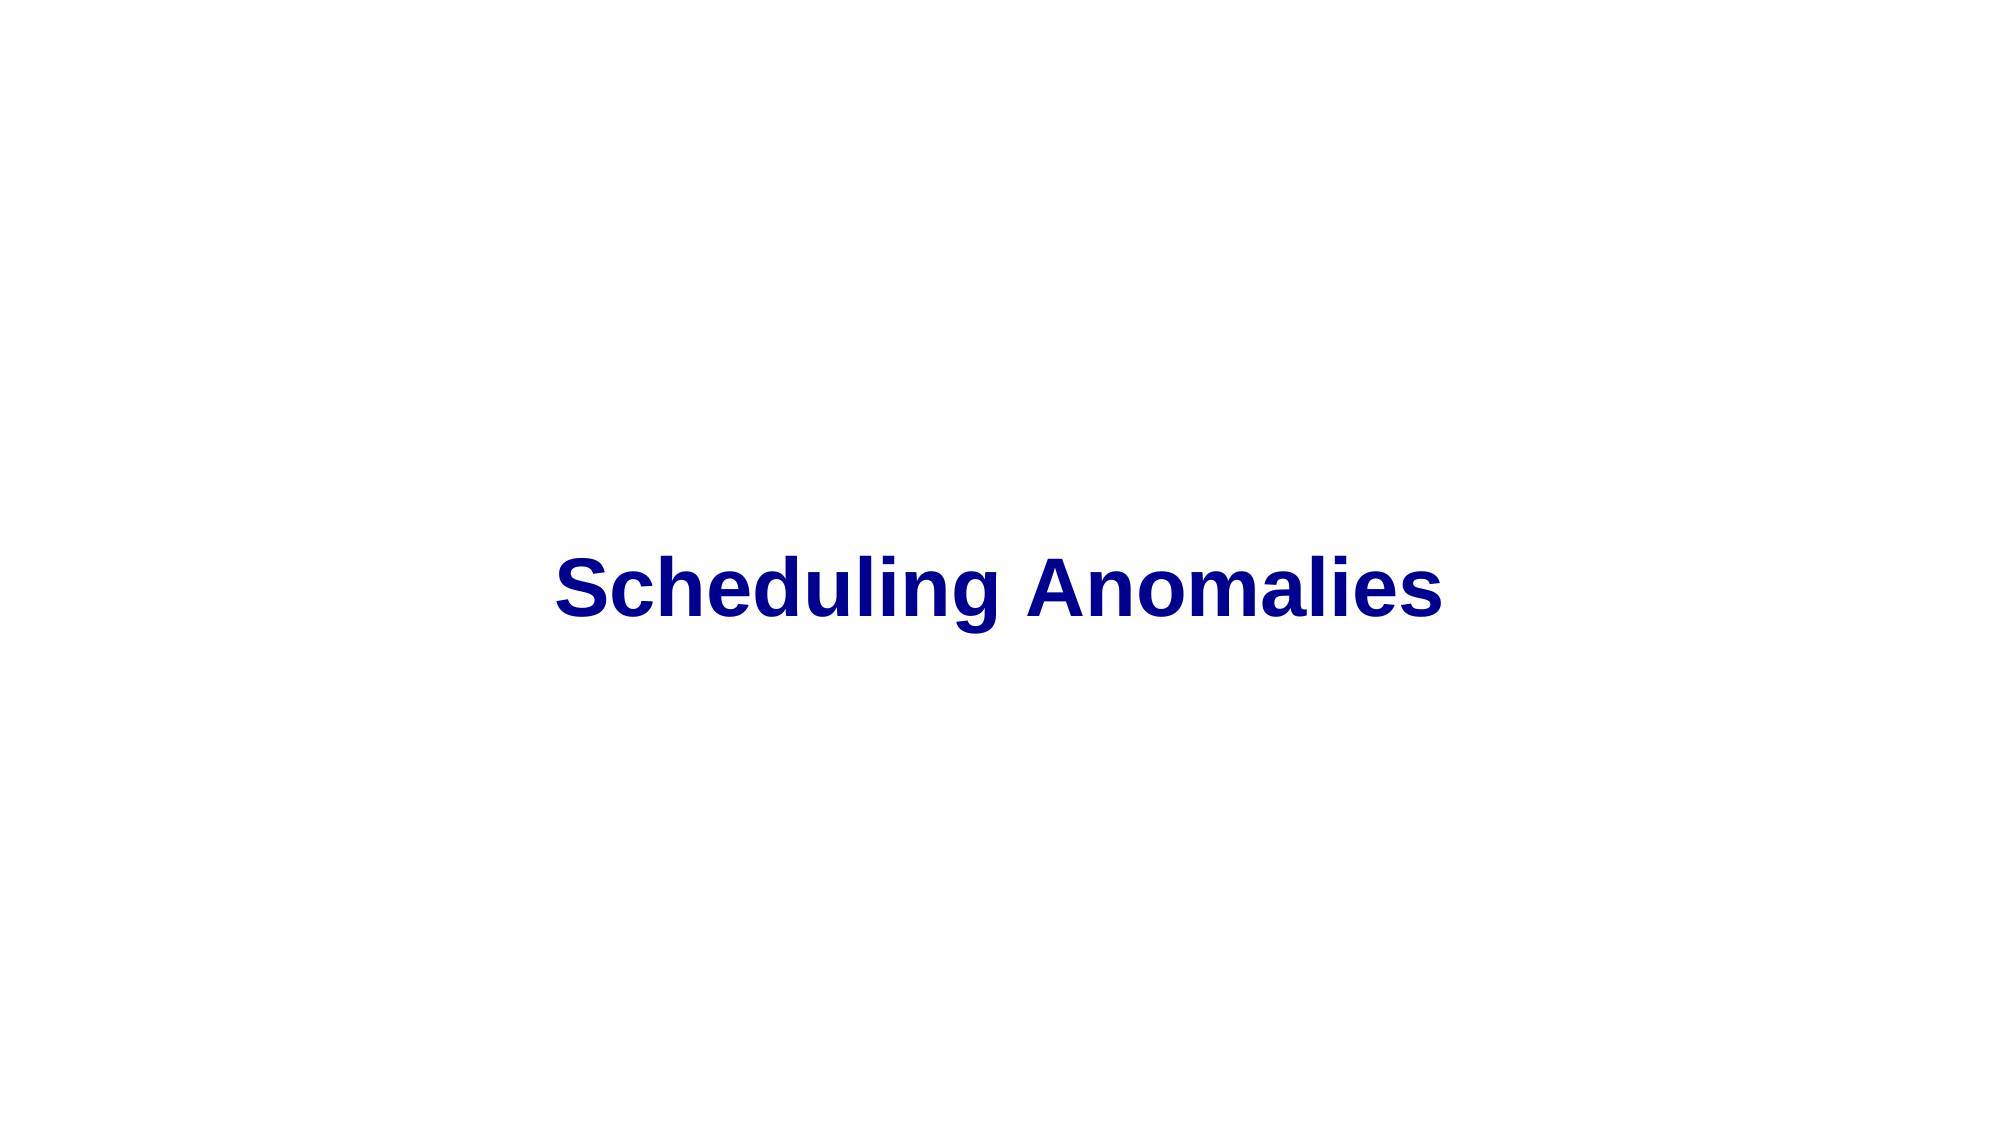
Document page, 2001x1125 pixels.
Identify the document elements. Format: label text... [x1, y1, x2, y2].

title Scheduling Anomalies [552, 531, 1449, 722]
